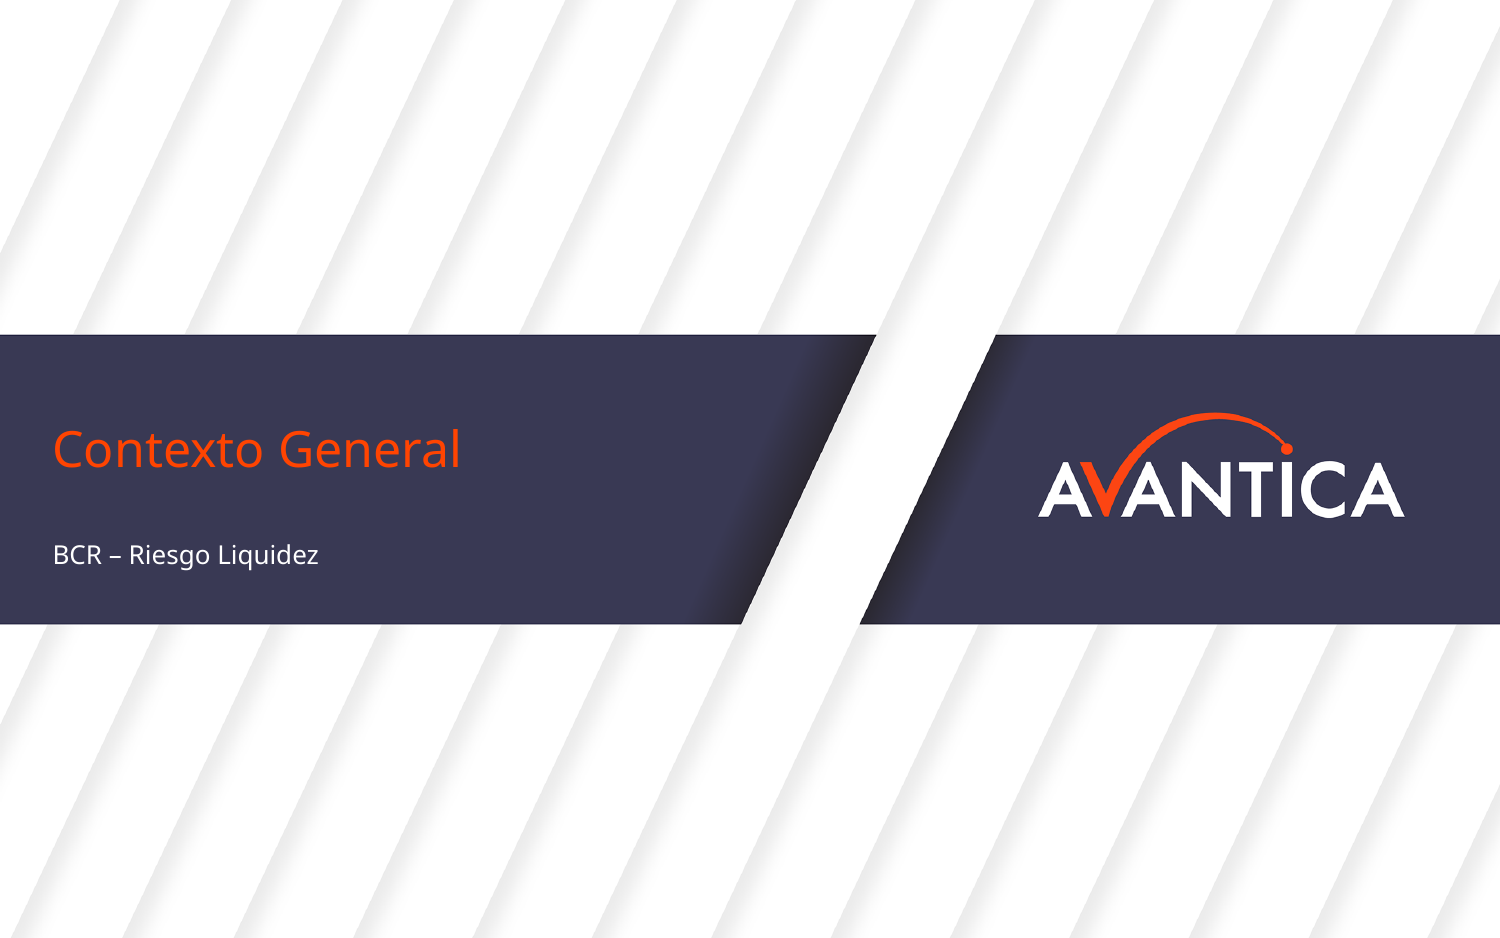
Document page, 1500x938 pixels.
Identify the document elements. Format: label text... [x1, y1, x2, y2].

picture [0, 0, 1500, 938]
subtitle BCR – Riesgo Liquidez [37, 531, 692, 578]
title Contexto General [37, 404, 789, 492]
